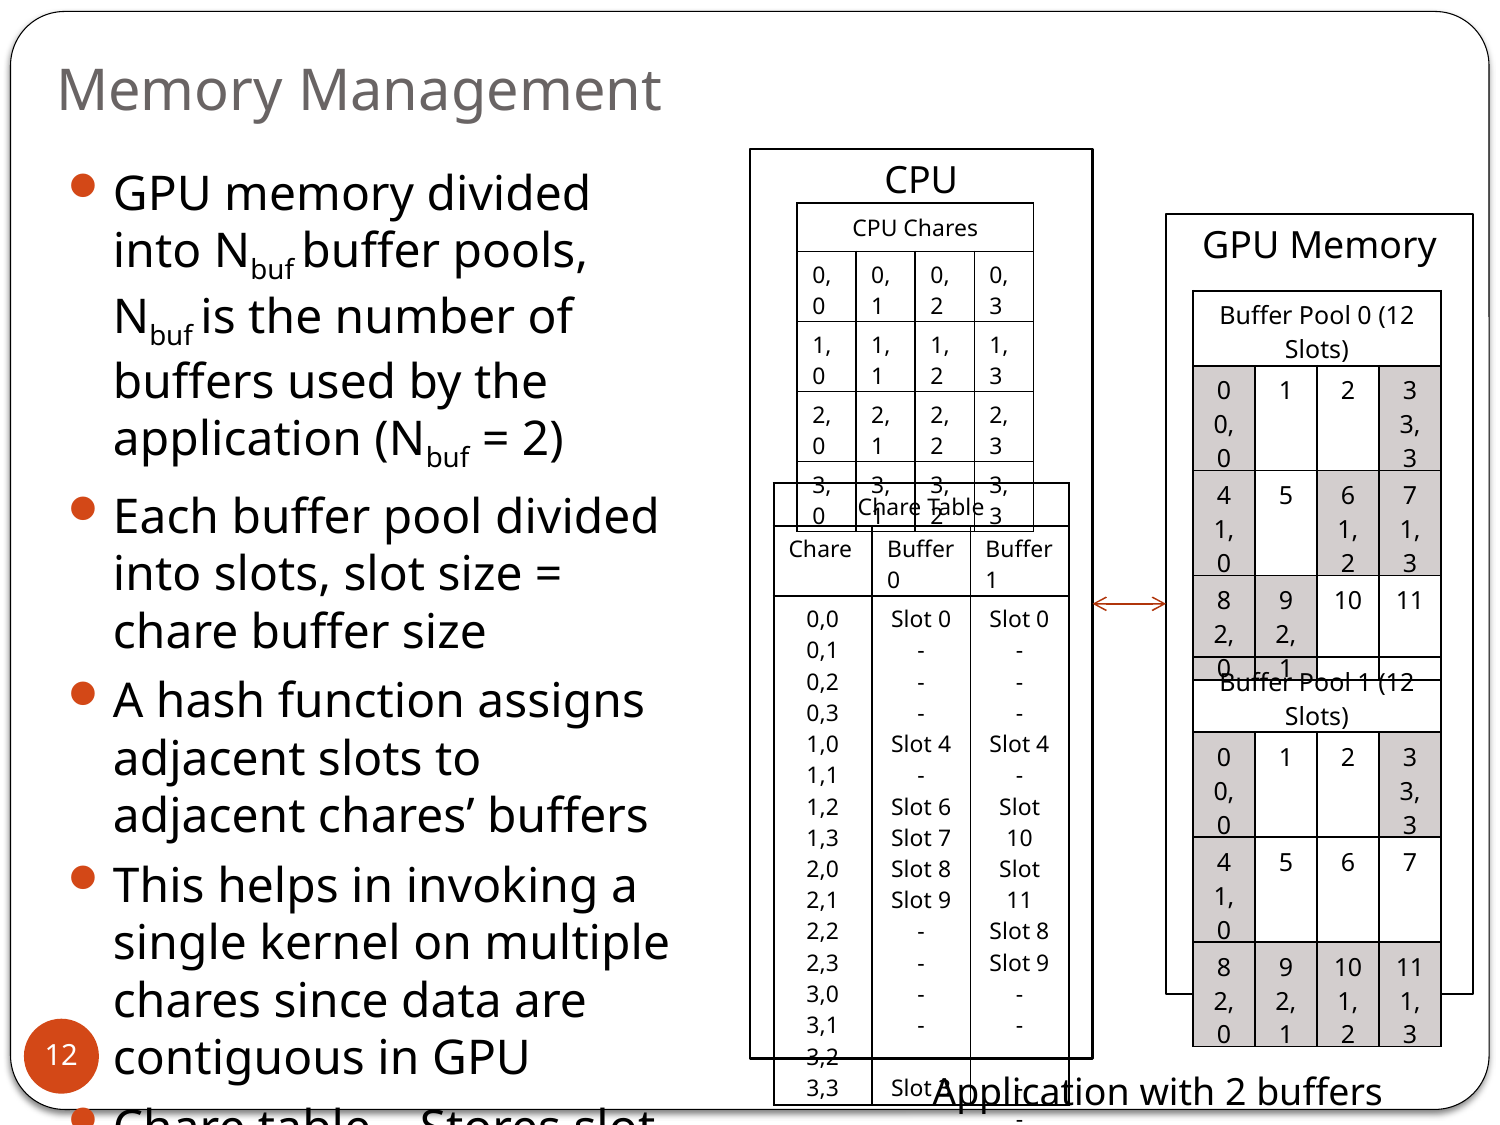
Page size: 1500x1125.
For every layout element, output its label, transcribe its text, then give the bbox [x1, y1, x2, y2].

table_cell 6 1,2 [1318, 471, 1378, 575]
table_cell 3,1 [857, 462, 914, 482]
slide_number 12 [23, 1019, 99, 1094]
table_cell 1,0 [798, 322, 855, 391]
list GPU memory divided into Nbuf buffer pools, Nbuf is the number of buffers used by the application (Nbuf = 2) Each buffer pool divided into slots, slot size = chare buffer size A hash function assigns adjacent slots to adjacent chares’ buffers This helps in invoking a single kernel on multiple chares since data are contiguous in GPU Chare table – Stores slot numbers occupied by each chare [53, 155, 692, 1059]
table_cell Buffer0 [873, 527, 970, 595]
table_cell 9 2,1 [1256, 576, 1316, 656]
table_cell 2,0 [798, 392, 855, 461]
text_box CPU [749, 148, 1094, 1060]
table_header Buffer Pool 0 (12 Slots) [1194, 292, 1440, 365]
table_cell 1,3 [975, 322, 1033, 391]
table_cell 10 [1318, 576, 1378, 656]
table_cell 1,2 [916, 322, 974, 391]
table_cell 7 [1380, 838, 1440, 941]
table_cell 3,0 [798, 462, 855, 482]
table_header CPU Chares [798, 204, 1033, 251]
table_cell 0,0 0,1 0,2 0,3 1,0 1,1 1,2 1,3 2,0 2,1 2,2 2,3 3,0 3,1 3,2 3,3 [775, 597, 871, 1104]
table_cell 11 [1380, 576, 1440, 656]
table_cell 5 [1256, 838, 1316, 941]
table_cell 2,3 [975, 392, 1033, 461]
table_cell 8 2,0 [1194, 943, 1254, 1046]
table_cell 11 1,3 [1380, 943, 1440, 1046]
table_cell 1 [1256, 367, 1316, 470]
table_cell 3,2 [916, 462, 974, 482]
table_cell 0 0,0 [1194, 733, 1254, 836]
table_cell 2 [1318, 733, 1378, 836]
table_cell 0 0,0 [1194, 367, 1254, 470]
table_cell 2 [1318, 367, 1378, 470]
table_cell 3,3 [975, 462, 1033, 482]
table_cell 3 3,3 [1380, 733, 1440, 836]
title Memory Management [41, 45, 1317, 138]
table_cell 0,0 [798, 252, 855, 321]
table_header Buffer Pool 1 (12 Slots) [1194, 658, 1440, 731]
table_cell 5 [1256, 471, 1316, 575]
table_cell 4 1,0 [1194, 471, 1254, 575]
table_cell Slot 0 - - - Slot 4 - Slot 10 Slot 11 Slot 8 Slot 9 - - - - - Slot 3 [971, 597, 1068, 1104]
table_header Chare Table [775, 484, 1068, 525]
table_cell Slot 0 - - - Slot 4 - Slot 6 Slot 7 Slot 8 Slot 9 - - - - - Slot 3 [873, 597, 970, 1104]
table_cell 6 [1318, 838, 1378, 941]
table_cell 1 [1256, 733, 1316, 836]
table_cell 0,1 [857, 252, 914, 321]
table_cell 3 3,3 [1380, 367, 1440, 470]
table_cell 8 2,0 [1194, 576, 1254, 656]
table_cell 10 1,2 [1318, 943, 1378, 1046]
table_cell 4 1,0 [1194, 838, 1254, 941]
table_cell 2,1 [857, 392, 914, 461]
text_box Application with 2 buffers [917, 1060, 1399, 1121]
table_cell 0,2 [916, 252, 974, 321]
table_cell 2,2 [916, 392, 974, 461]
table_cell 7 1,3 [1380, 471, 1440, 575]
table_cell 9 2,1 [1256, 943, 1316, 1046]
table_cell Buffer 1 [971, 527, 1068, 595]
text_box GPU Memory [1165, 213, 1474, 995]
table_cell 1,1 [857, 322, 914, 391]
table_cell Chare [775, 527, 871, 595]
table_cell 0,3 [975, 252, 1033, 321]
